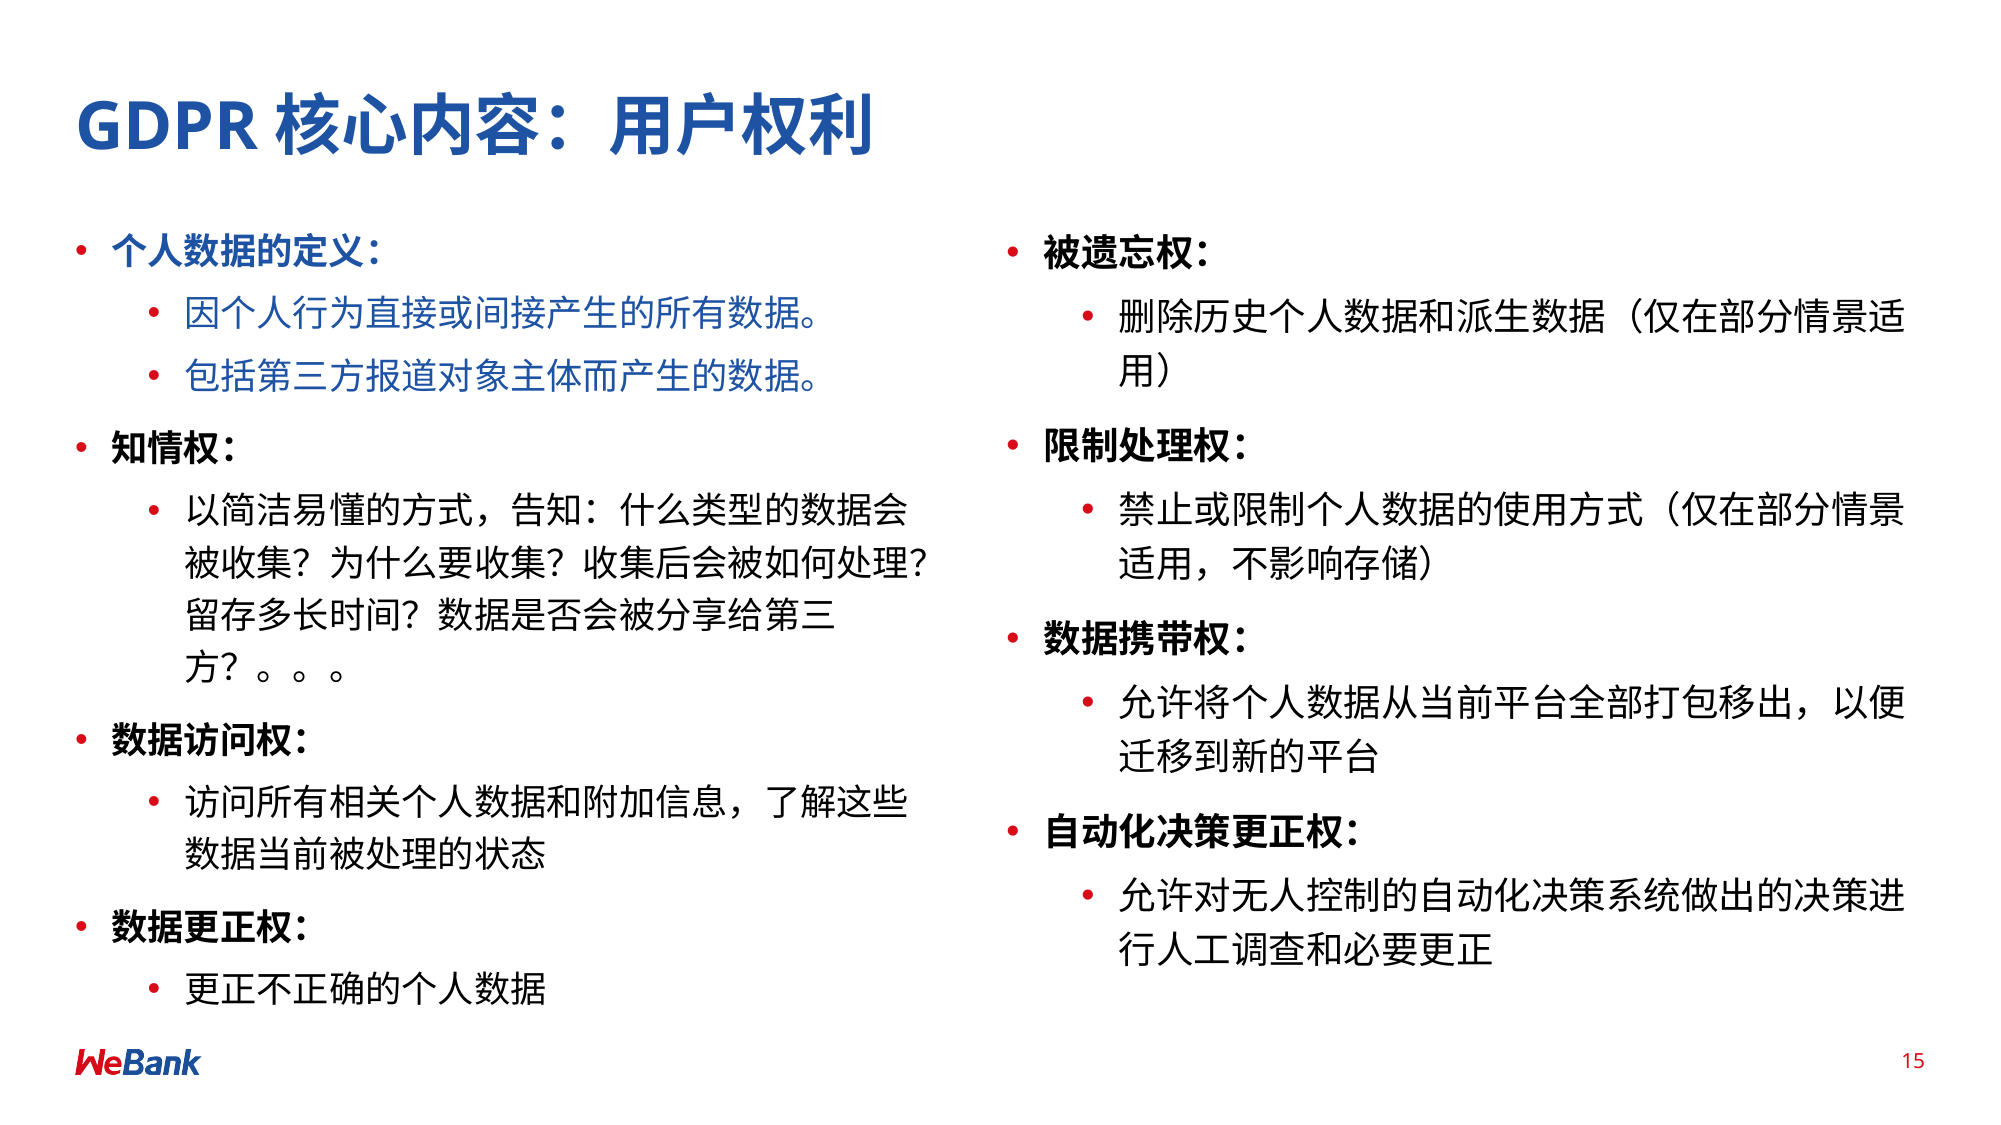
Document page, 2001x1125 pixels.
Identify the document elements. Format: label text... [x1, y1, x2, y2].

slide_number 15 [1475, 1049, 1925, 1076]
picture [75, 1049, 202, 1075]
list 被遗忘权： 删除历史个人数据和派生数据（仅在部分情景适用） 限制处理权： 禁止或限制个人数据的使用方式（仅在部分情景适用，不影响存储） 数据携带权： 允许将个人数据从当前平台全部打包移出，以便迁移到新的平台 自动化决策更正权： 允许对无人控制的自动化决策系统做出的决策进行人工调查和必要更正 [1006, 220, 1925, 1013]
list 个人数据的定义： 因个人行为直接或间接产生的所有数据。 包括第三方报道对象主体而产生的数据。 知情权： 以简洁易懂的方式，告知：什么类型的数据会被收集？为什么要收集？收集后会被如何处理？留存多长时间？数据是否会被分享给第三方？。。。 数据访问权： 访问所有相关个人数据和附加信息，了解这些数据当前被处理的状态 数据更正权： 更正不正确的个人数据 [75, 220, 913, 1013]
title GDPR核心内容：用户权利 [75, 75, 1925, 220]
